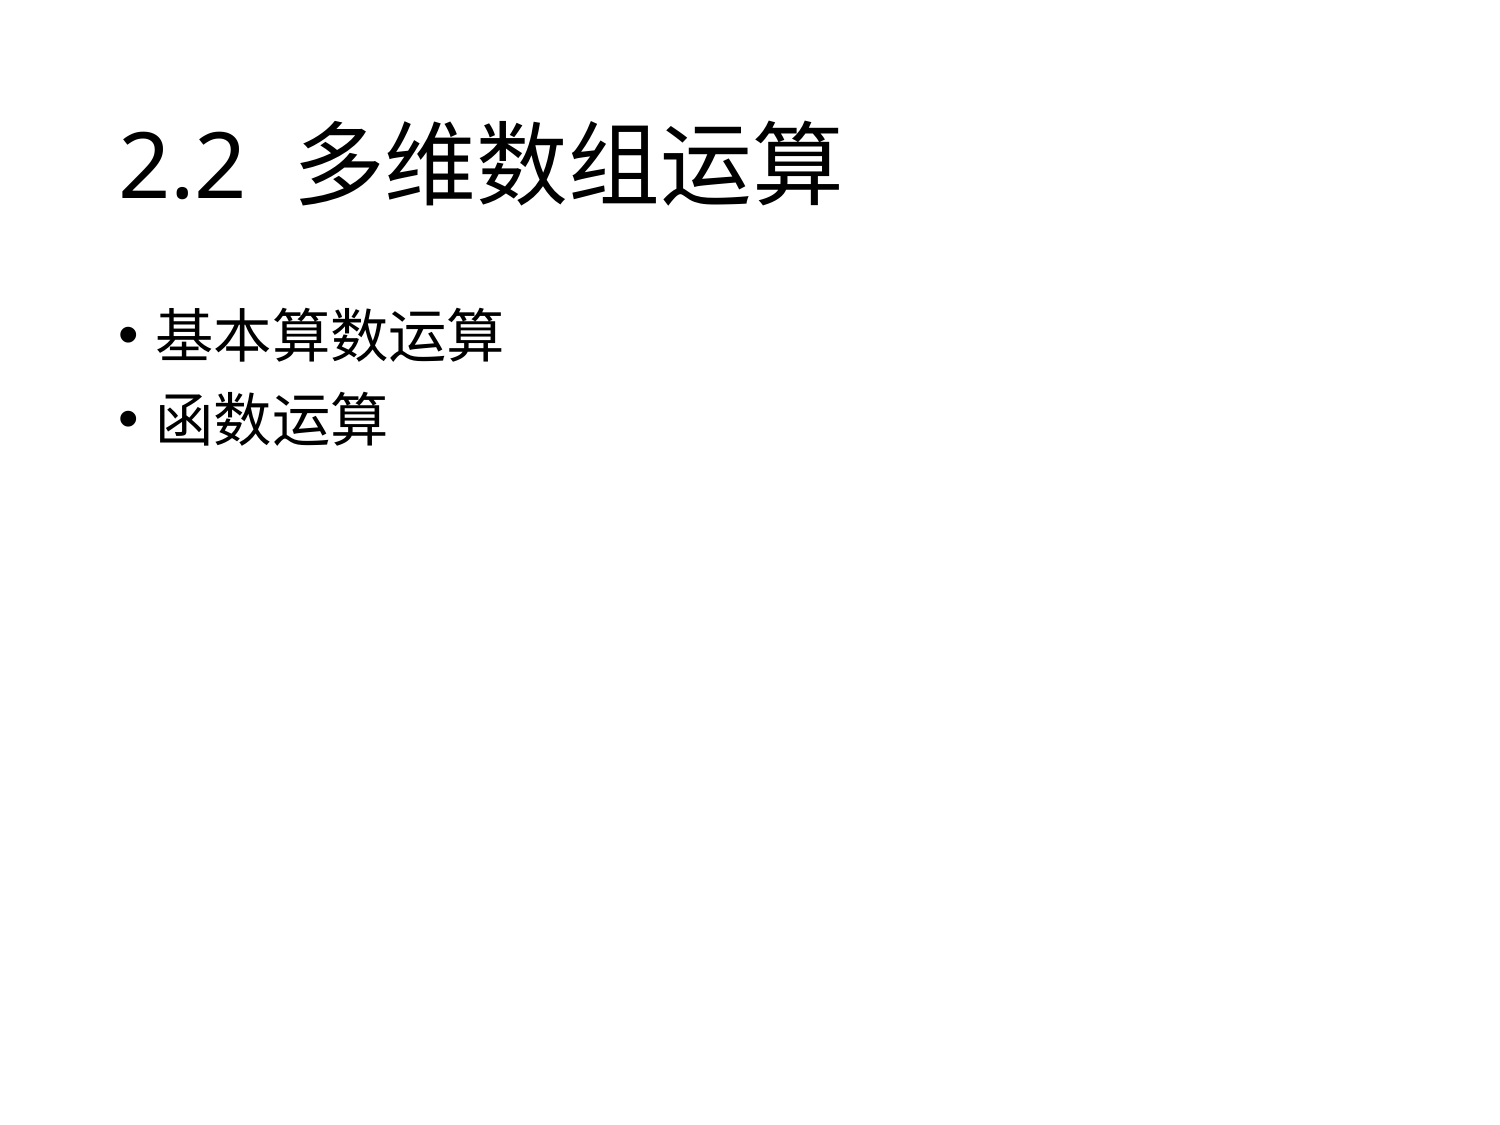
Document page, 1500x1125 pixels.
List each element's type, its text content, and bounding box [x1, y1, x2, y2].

title 2.2 多维数组运算 [103, 59, 1397, 278]
list 基本算数运算 函数运算 [103, 299, 1397, 1014]
